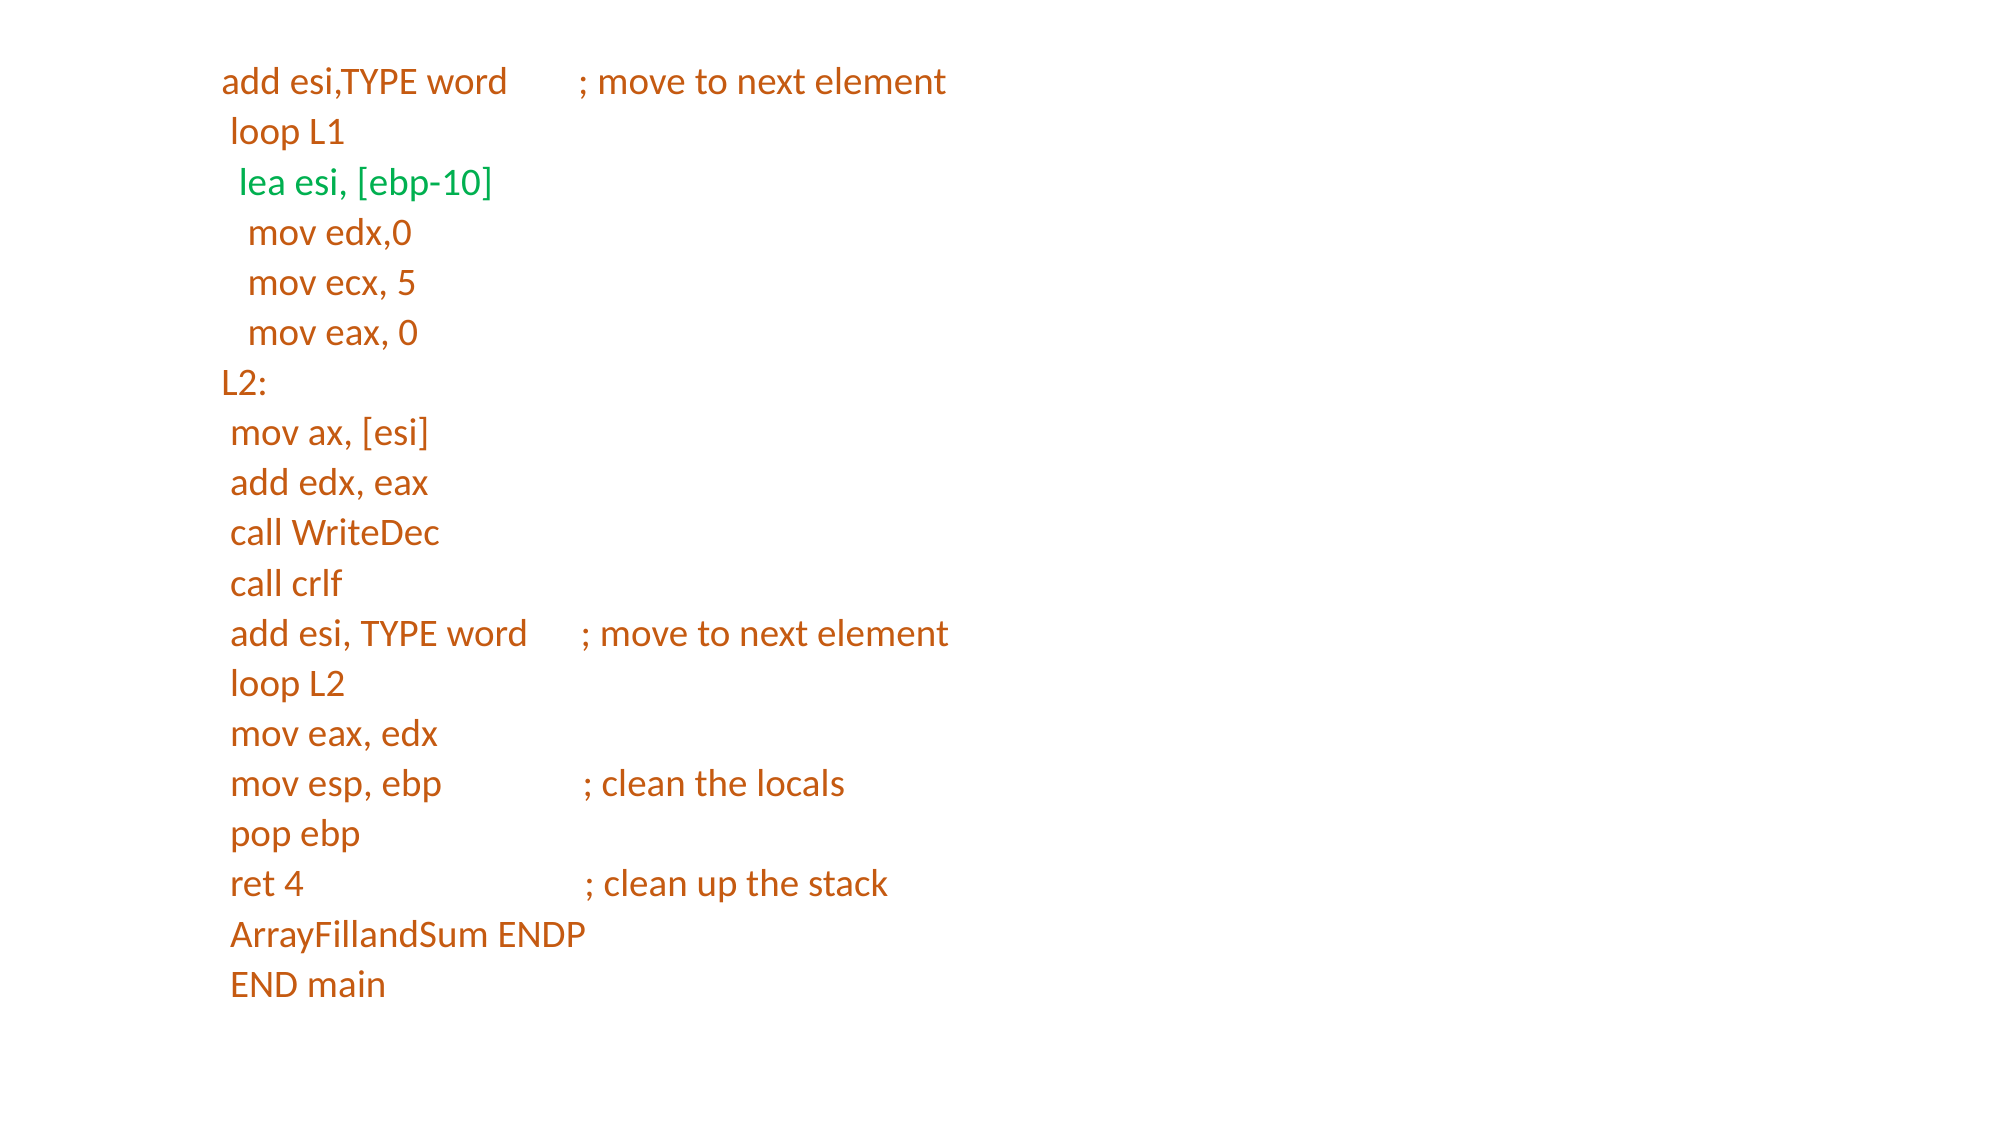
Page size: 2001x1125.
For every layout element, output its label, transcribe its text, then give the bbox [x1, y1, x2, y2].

list add esi,TYPE word ; move to next element loop L1 lea esi, [ebp-10] mov edx,0 mov ecx, 5 mov eax, 0 L2: mov ax, [esi] add edx, eax call WriteDec call crlf add esi, TYPE word ; move to next element loop L2 mov eax, edx mov esp, ebp ; clean the locals pop ebp ret 4 ; clean up the stack ArrayFillandSum ENDP END main [137, 53, 1863, 1014]
